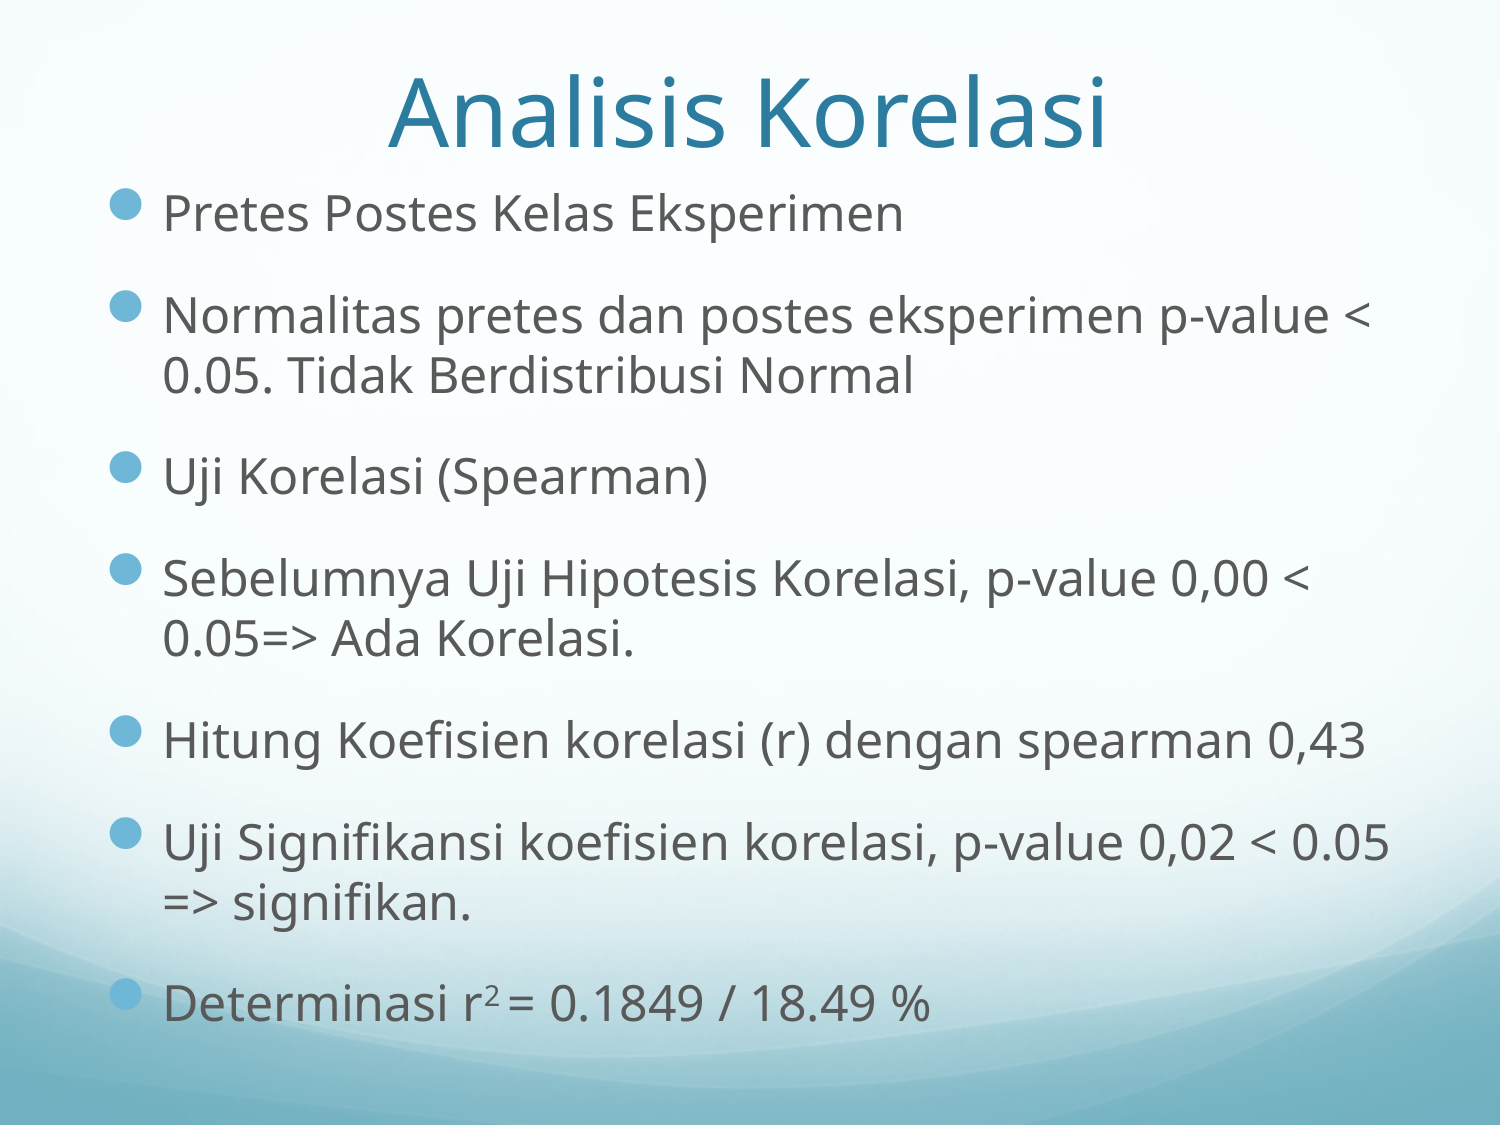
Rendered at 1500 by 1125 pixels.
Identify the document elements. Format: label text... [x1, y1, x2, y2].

title Analisis Korelasi [90, 47, 1410, 173]
list Pretes Postes Kelas Eksperimen Normalitas pretes dan postes eksperimen p-value < 0.05. Tidak Berdistribusi Normal Uji Korelasi (Spearman) Sebelumnya Uji Hipotesis Korelasi, p-value 0,00 < 0.05=> Ada Korelasi. Hitung Koefisien korelasi (r) dengan spearman 0,43 Uji Signifikansi koefisien korelasi, p-value 0,02 < 0.05 => signifikan. Determinasi r2 = 0.1849 / 18.49 % [90, 173, 1410, 1077]
